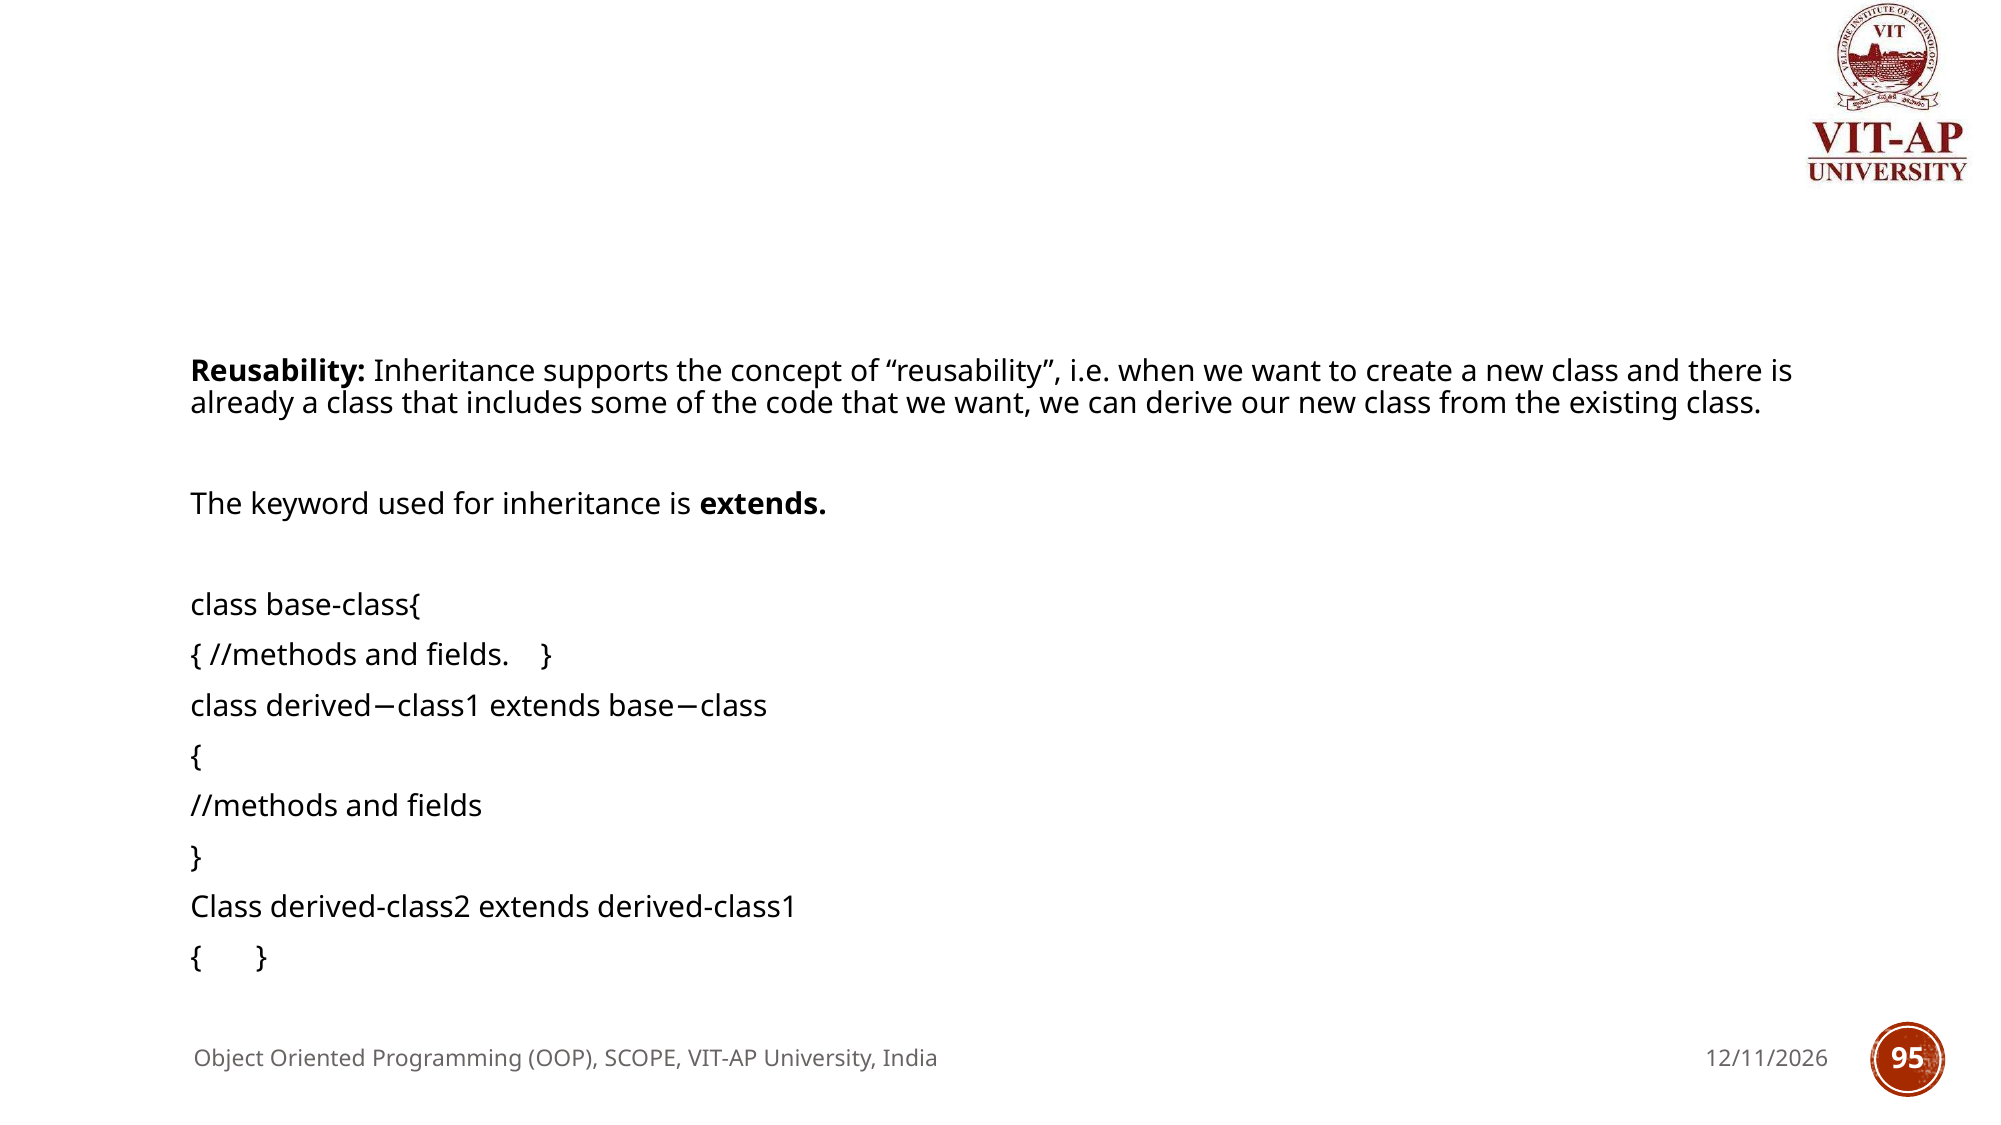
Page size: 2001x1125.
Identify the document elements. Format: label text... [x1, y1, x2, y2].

list Reusability: Inheritance supports the concept of “reusability”, i.e. when we want to create a new class and there is already a class that includes some of the code that we want, we can derive our new class from the existing class. The keyword used for inheritance is extends. class base-class{ { //methods and fields. } class derived−class1 extends base−class { //methods and fields } Class derived-class2 extends derived-class1 { } [175, 348, 1826, 1013]
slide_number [1306, 1028, 1844, 1089]
picture [1784, 0, 2000, 216]
slide_number 95 [1855, 1028, 1961, 1089]
footer Object Oriented Programming (OOP), SCOPE, VIT-AP University, India [178, 1028, 1217, 1089]
